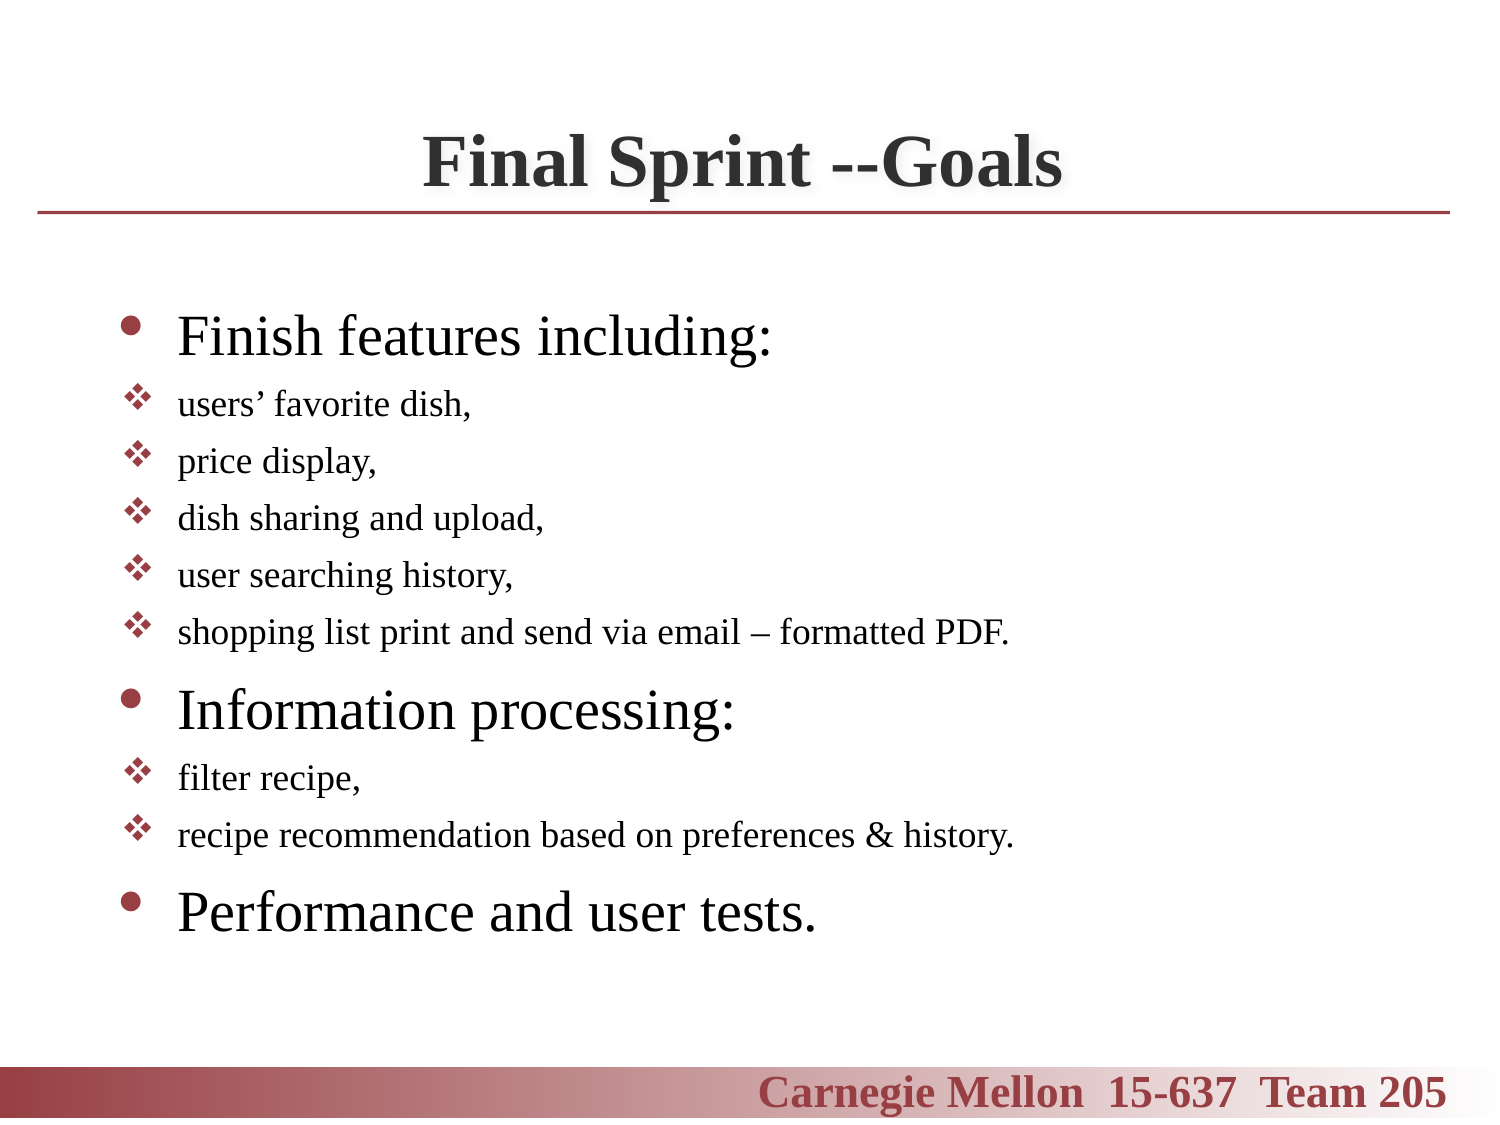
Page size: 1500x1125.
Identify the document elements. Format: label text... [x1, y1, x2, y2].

title Final Sprint --Goals [37, 62, 1450, 250]
list Finish features including: users’ favorite dish, price display, dish sharing and upload, user searching history, shopping list print and send via email – formatted PDF. Information processing: filter recipe, recipe recommendation based on preferences & history. Performance and user tests. [106, 112, 1382, 425]
